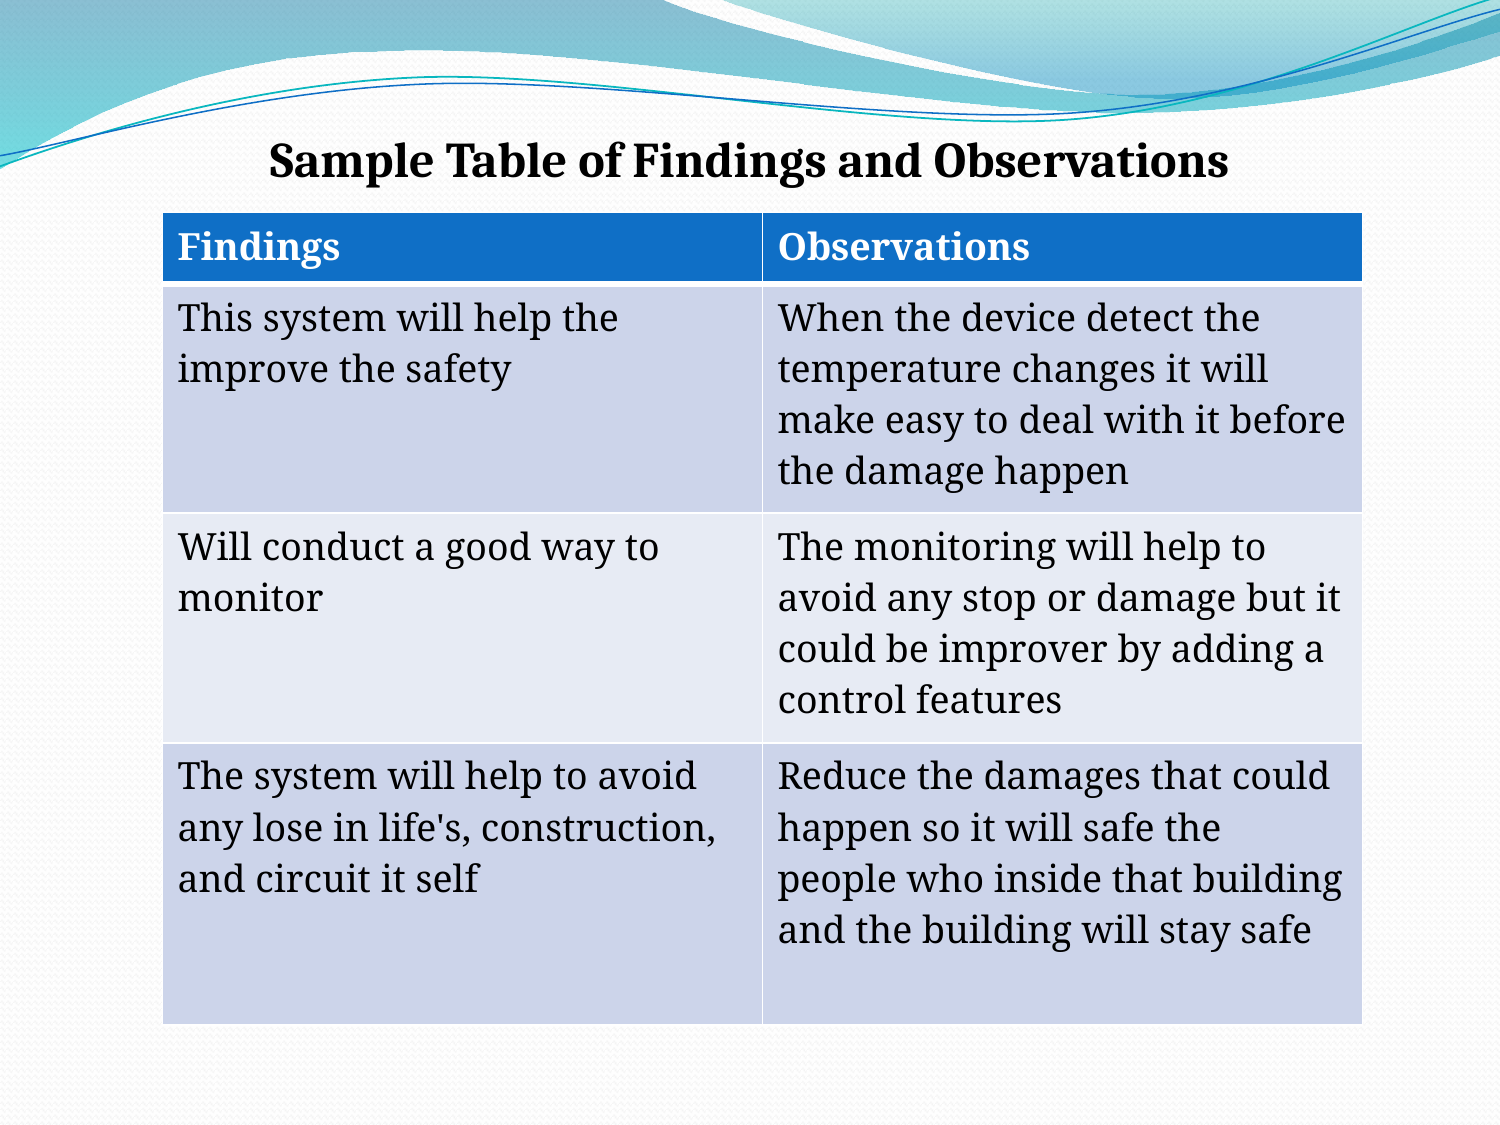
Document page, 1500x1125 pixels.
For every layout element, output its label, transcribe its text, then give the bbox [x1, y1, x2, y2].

table_cell The monitoring will help to avoid any stop or damage but it could be improver by adding a control features [763, 514, 1362, 742]
table_header Observations [763, 213, 1362, 281]
table_cell This system will help the improve the safety [163, 287, 762, 512]
title Sample Table of Findings and Observations [50, 87, 1450, 188]
table_cell When the device detect the temperature changes it will make easy to deal with it before the damage happen [763, 287, 1362, 512]
table_header Findings [163, 213, 762, 281]
table_cell Will conduct a good way to monitor [163, 514, 762, 742]
table_cell Reduce the damages that could happen so it will safe the people who inside that building and the building will stay safe [763, 744, 1362, 1024]
table_cell The system will help to avoid any lose in life's, construction, and circuit it self [163, 744, 762, 1024]
